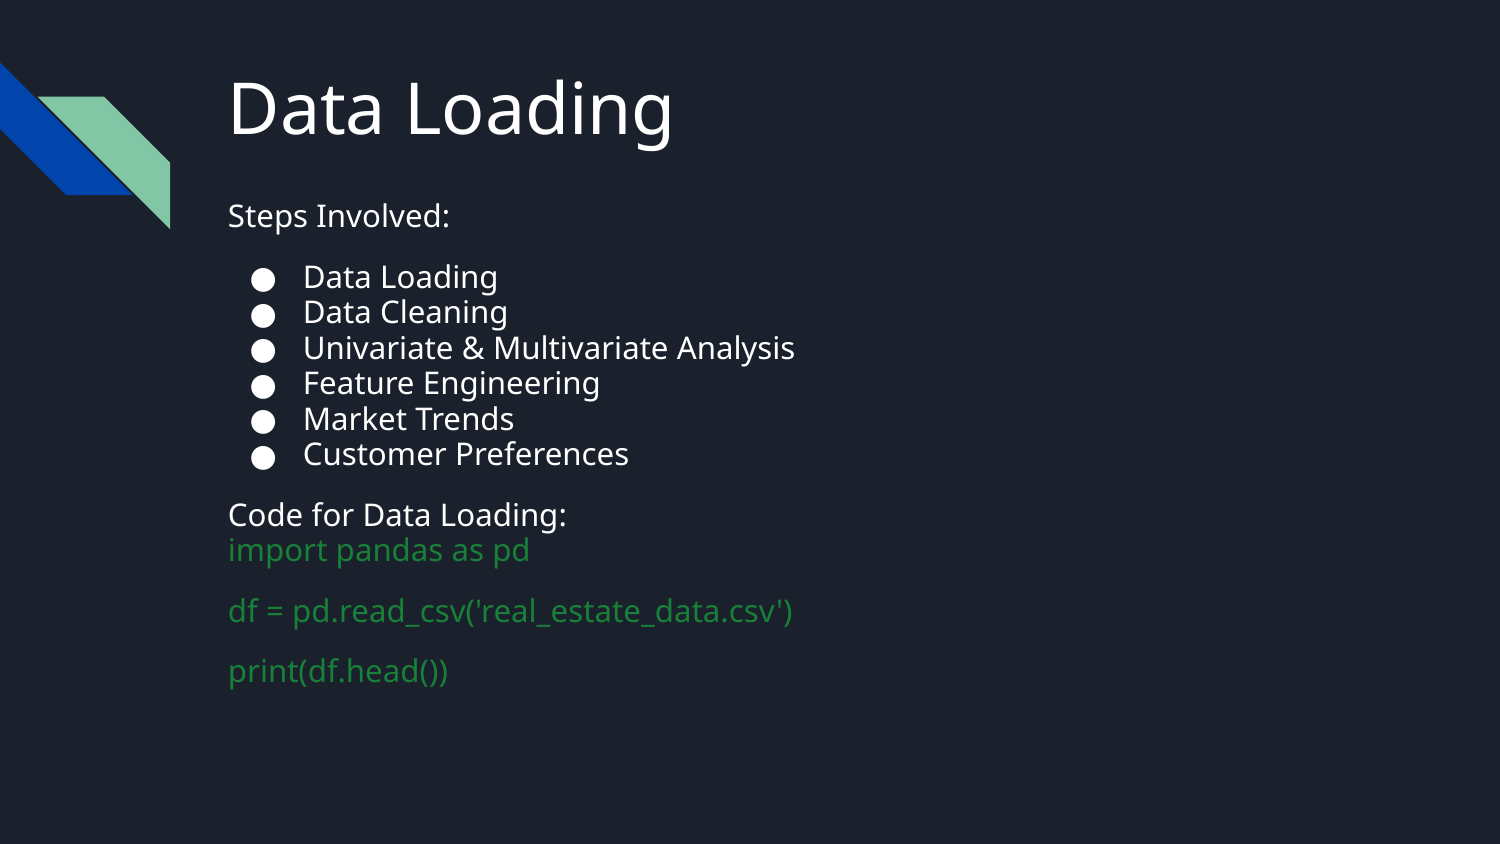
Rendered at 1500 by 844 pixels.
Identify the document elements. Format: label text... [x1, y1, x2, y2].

list Steps Involved: Data Loading Data Cleaning Univariate & Multivariate Analysis Feature Engineering Market Trends Customer Preferences Code for Data Loading: import pandas as pd df = pd.read_csv('real_estate_data.csv') print(df.head()) [212, 184, 1368, 844]
title Data Loading [212, 21, 1368, 172]
